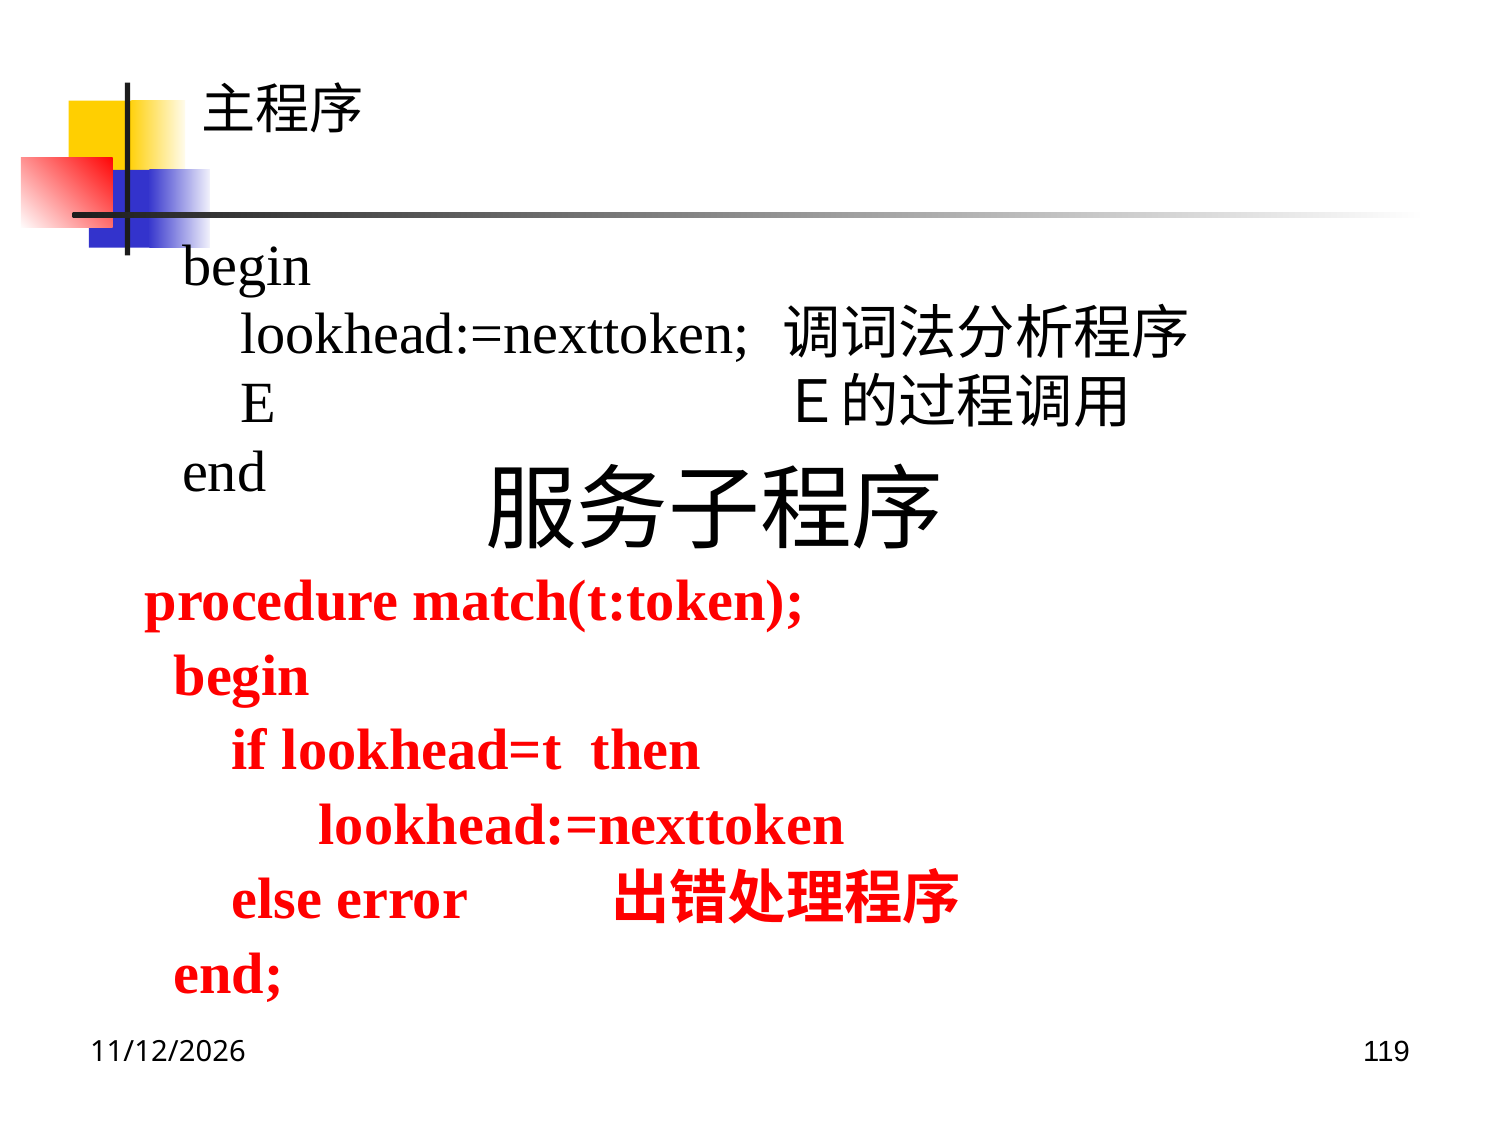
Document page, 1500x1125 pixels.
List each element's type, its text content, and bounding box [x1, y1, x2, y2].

list begin lookhead:=nexttoken; 调词法分析程序 E Ｅ的过程调用 end [167, 227, 1500, 515]
slide_number 119 [1074, 1024, 1426, 1103]
text_box 服务子程序 [76, 467, 1352, 556]
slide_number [74, 1024, 426, 1103]
text_box procedure match(t:token); begin if lookhead=t then lookhead:=nexttoken else error 出错处理程序 end; [129, 562, 1468, 1014]
title 主程序 [186, 60, 691, 161]
